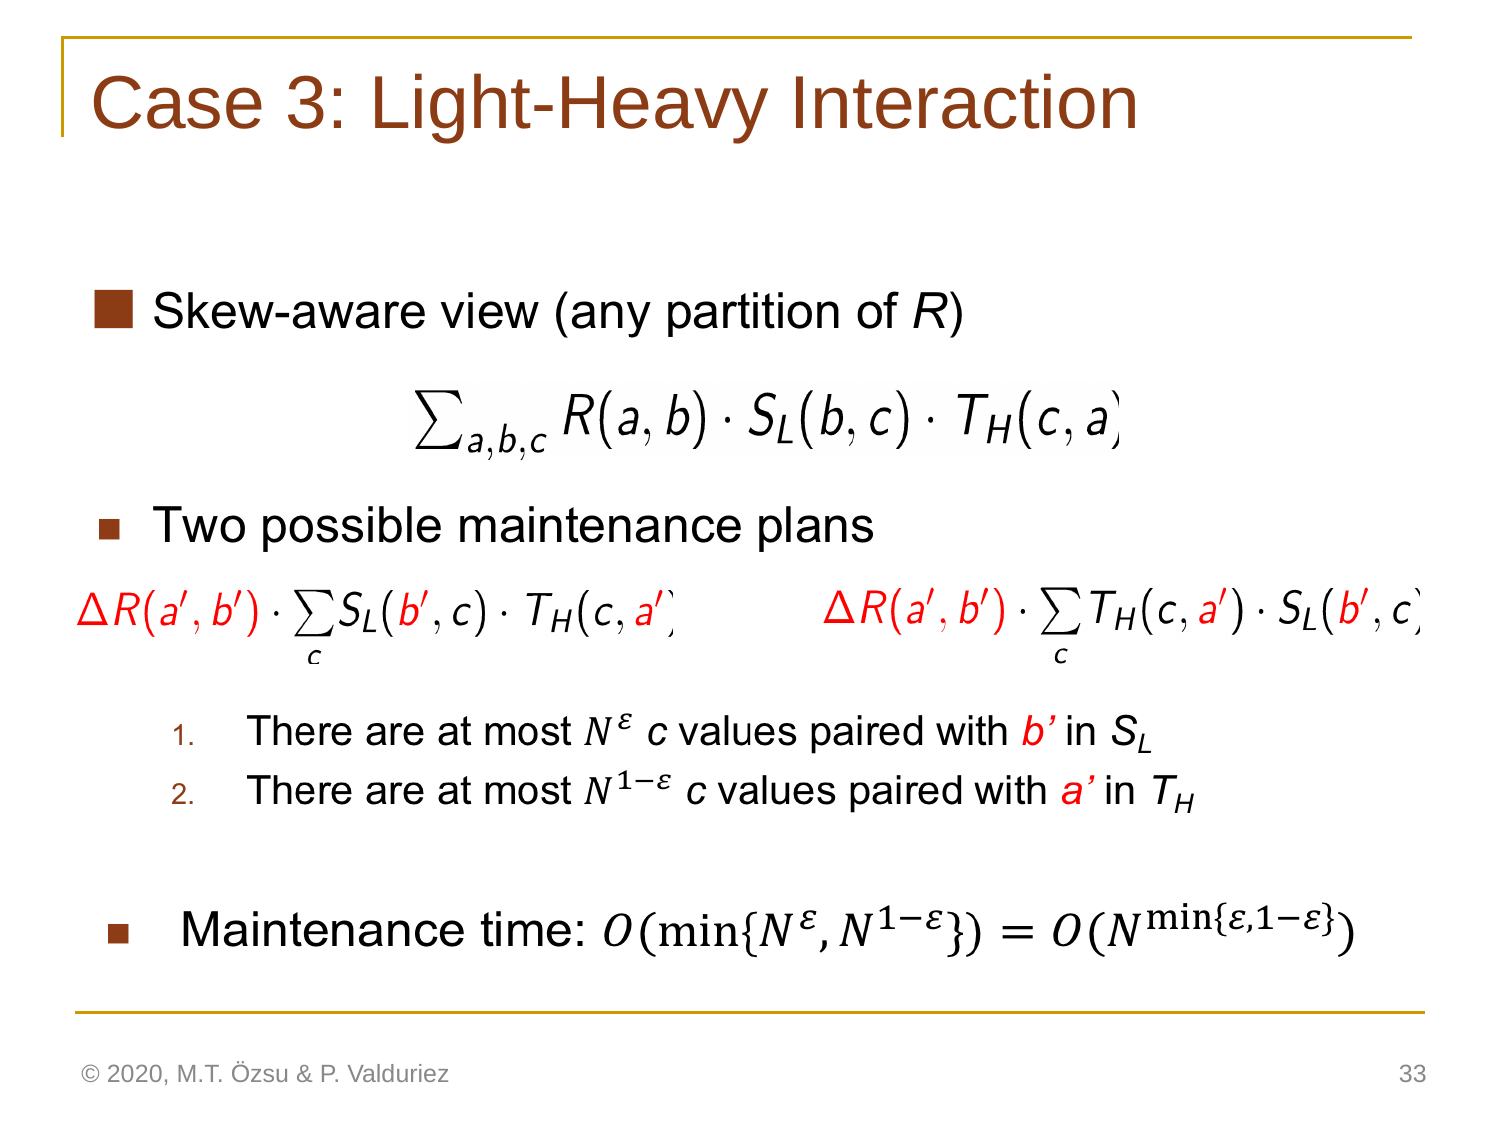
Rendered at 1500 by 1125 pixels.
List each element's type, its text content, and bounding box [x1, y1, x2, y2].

footer © 2020, M.T. Özsu & P. Valduriez [66, 1042, 573, 1103]
title Case 3: Light-Heavy Interaction [75, 45, 1425, 233]
slide_number ‹#› [1104, 1042, 1442, 1103]
list [75, 262, 1425, 1006]
picture [74, 578, 673, 664]
picture [409, 380, 1119, 461]
picture [822, 578, 1421, 664]
